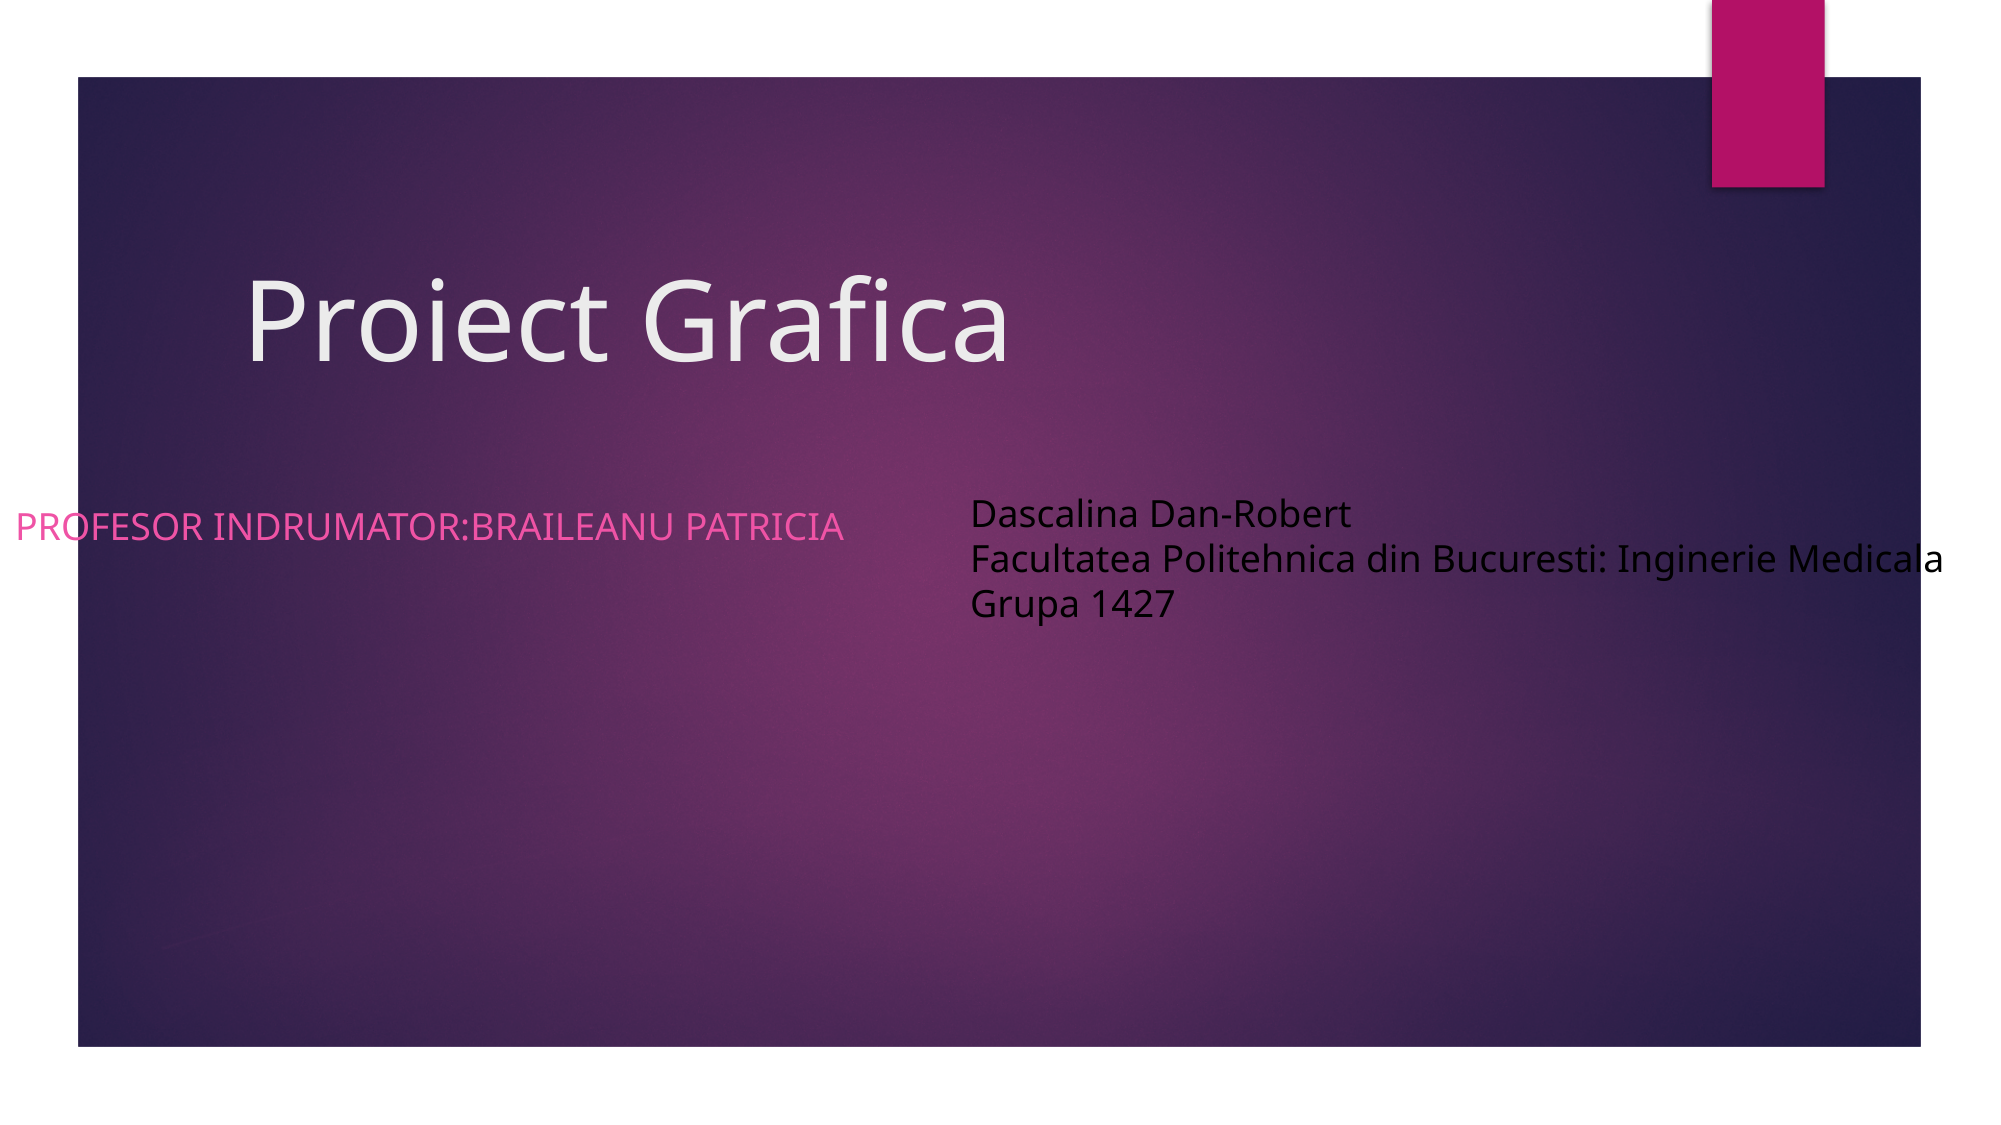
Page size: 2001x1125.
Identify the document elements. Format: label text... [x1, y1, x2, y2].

text_box Dascalina Dan-Robert Facultatea Politehnica din Bucuresti: Inginerie Medicala Grupa 1427 [955, 482, 1984, 677]
title Proiect Grafica [227, 0, 1728, 392]
subtitle Profesor indrumator:Braileanu Patricia [0, 495, 943, 767]
